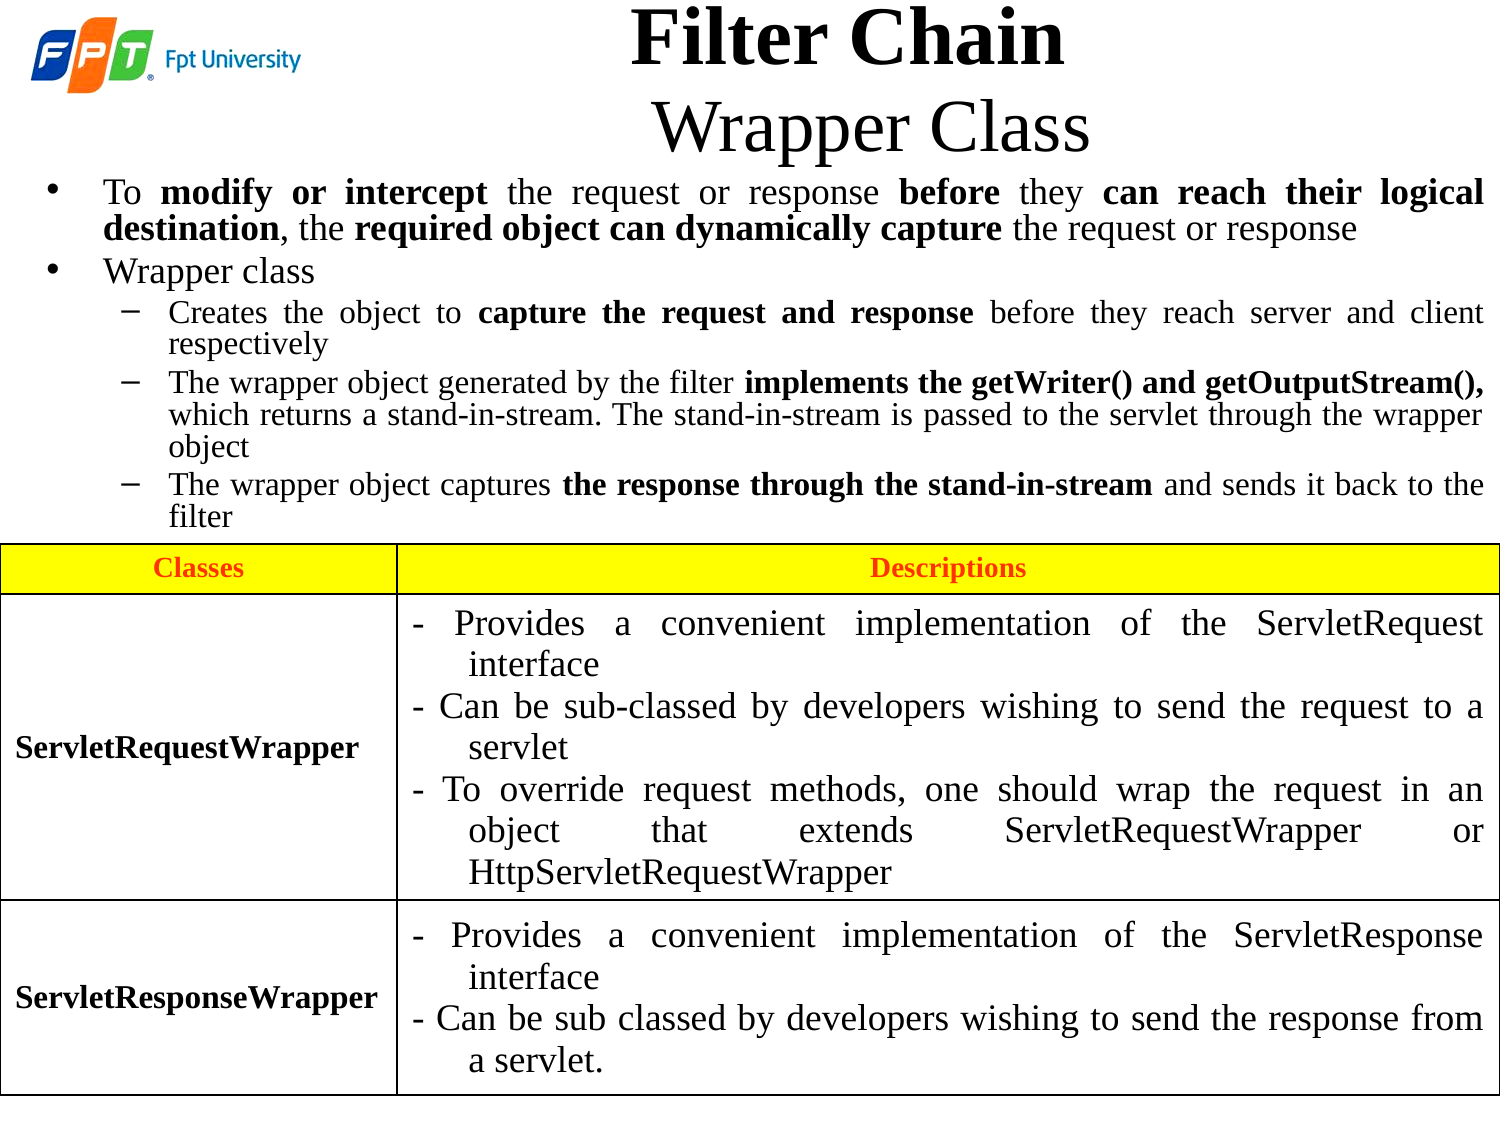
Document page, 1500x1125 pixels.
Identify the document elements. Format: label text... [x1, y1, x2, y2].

table_cell ServletRequestWrapper [1, 595, 396, 899]
list To modify or intercept the request or response before they can reach their logical destination, the required object can dynamically capture the request or response Wrapper class Creates the object to capture the request and response before they reach server and client respectively The wrapper object generated by the filter implements the getWriter() and getOutputStream(), which returns a stand-in-stream. The stand-in-stream is passed to the servlet through the wrapper object The wrapper object captures the response through the stand-in-stream and sends it back to the filter [31, 167, 1500, 543]
table_header Classes [1, 545, 396, 593]
title Filter Chain Wrapper Class [217, 0, 1500, 167]
table_cell - Provides a convenient implementation of the ServletResponse interface - Can be sub classed by developers wishing to send the response from a servlet. [398, 901, 1499, 1094]
picture [0, 0, 217, 122]
table_cell ServletResponseWrapper [1, 901, 396, 1094]
table_cell - Provides a convenient implementation of the ServletRequest interface - Can be sub-classed by developers wishing to send the request to a servlet - To override request methods, one should wrap the request in an object that extends ServletRequestWrapper or HttpServletRequestWrapper [398, 595, 1499, 899]
table_header Descriptions [398, 545, 1499, 593]
